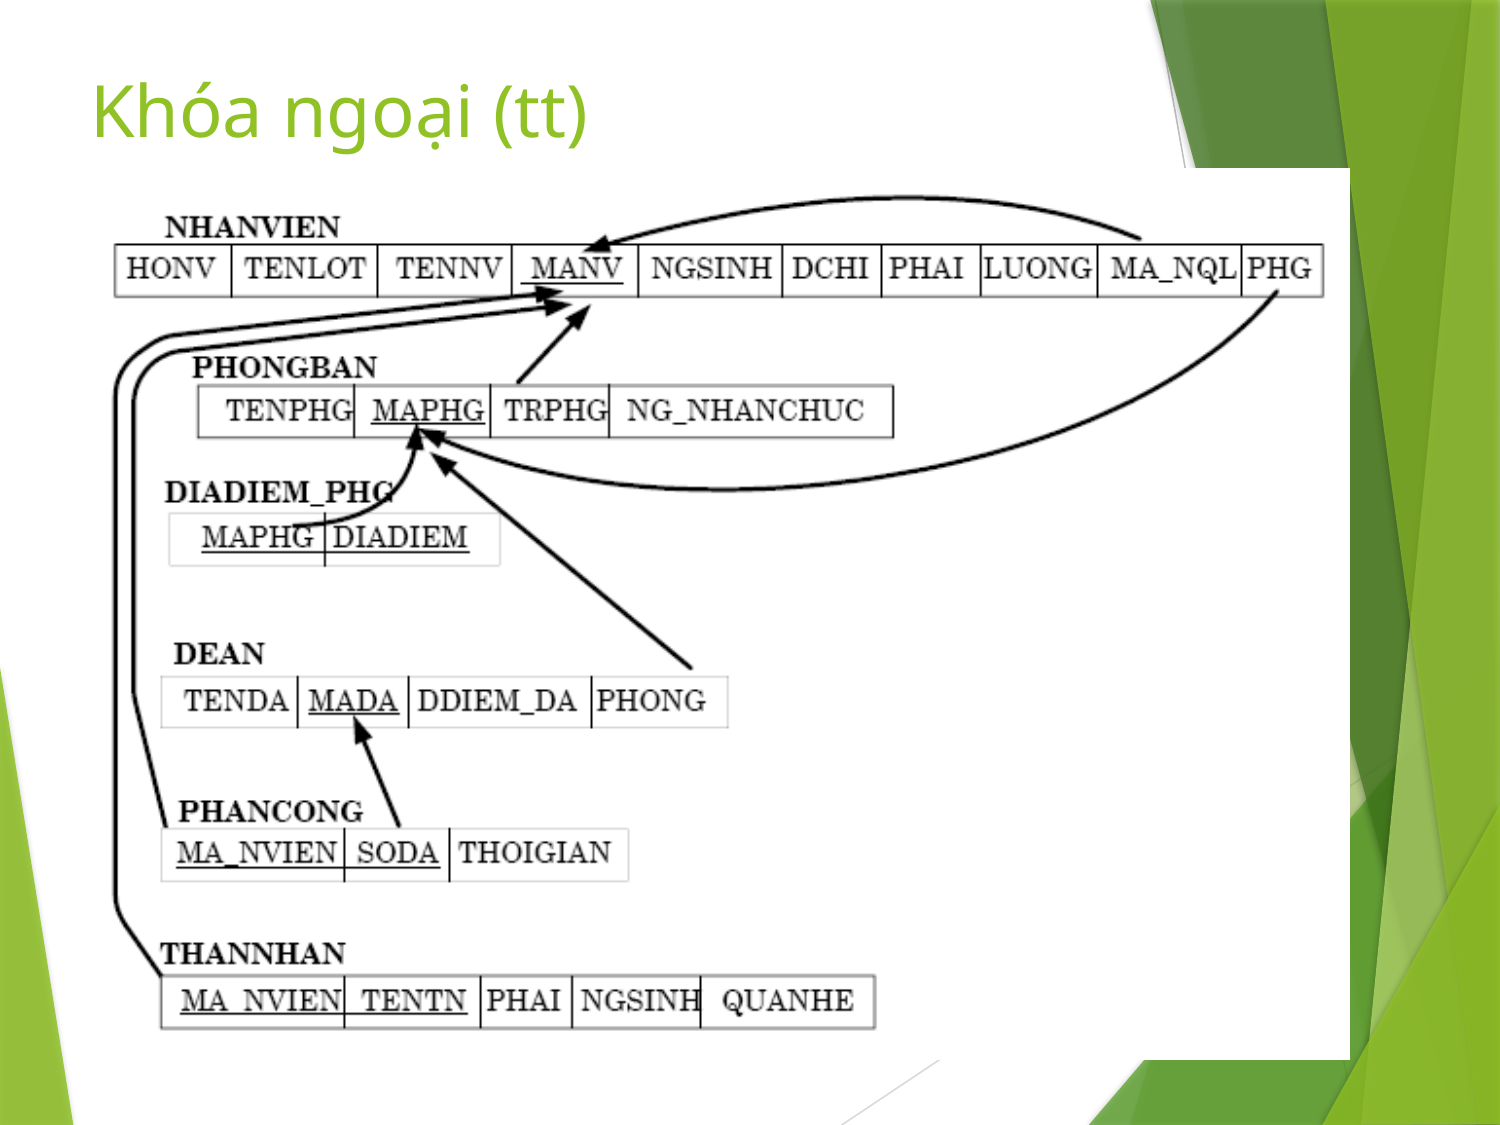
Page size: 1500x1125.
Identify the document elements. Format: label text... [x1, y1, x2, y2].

title Khóa ngoại (tt) [75, 58, 1425, 160]
picture [86, 167, 1351, 1060]
